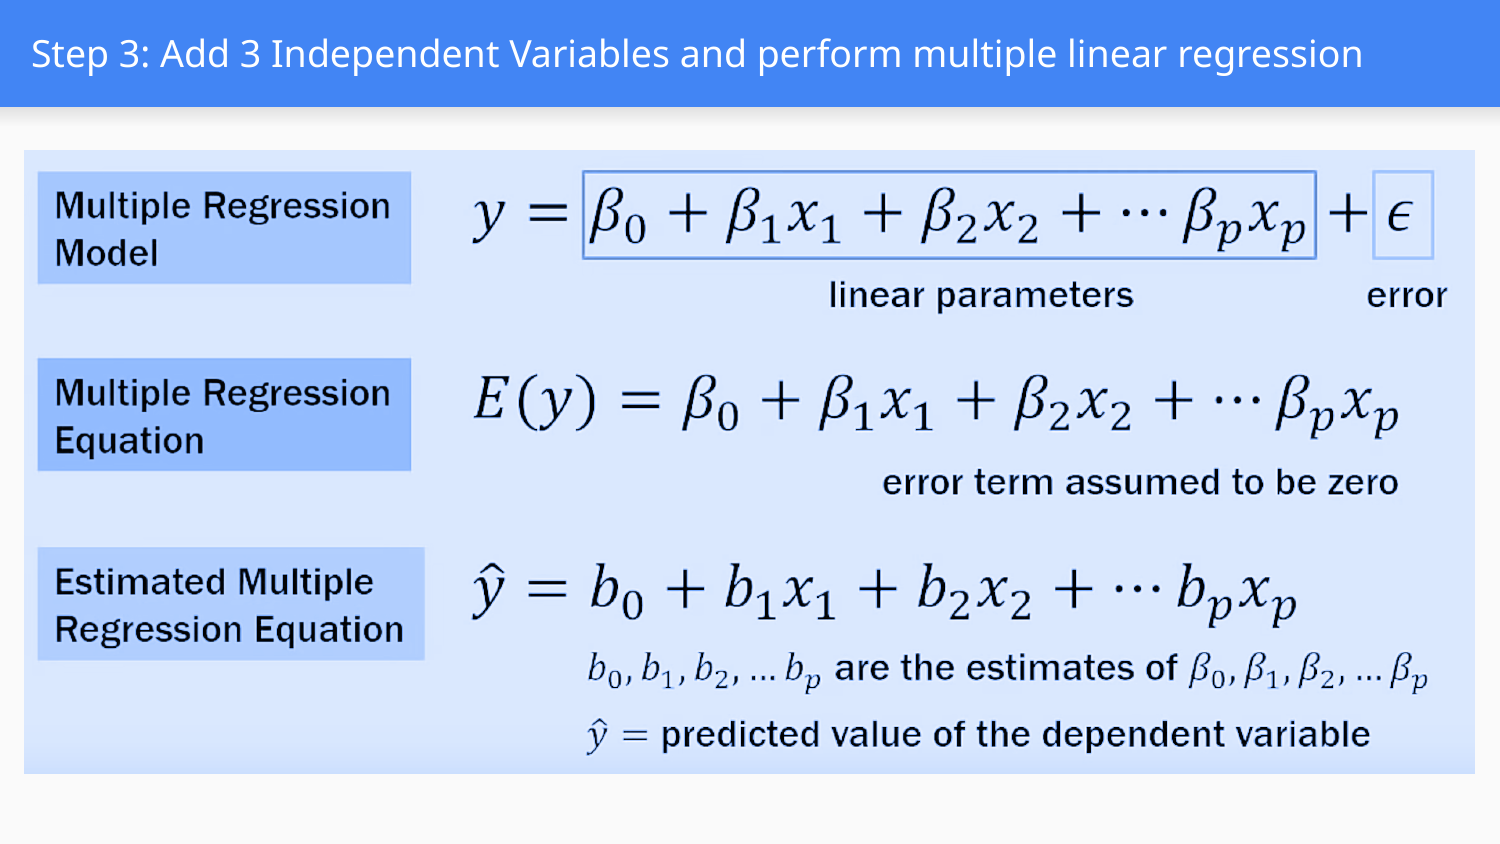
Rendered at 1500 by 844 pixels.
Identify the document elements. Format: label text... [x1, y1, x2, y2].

title Step 3: Add 3 Independent Variables and perform multiple linear regression [16, 2, 1464, 102]
picture [24, 150, 1476, 775]
